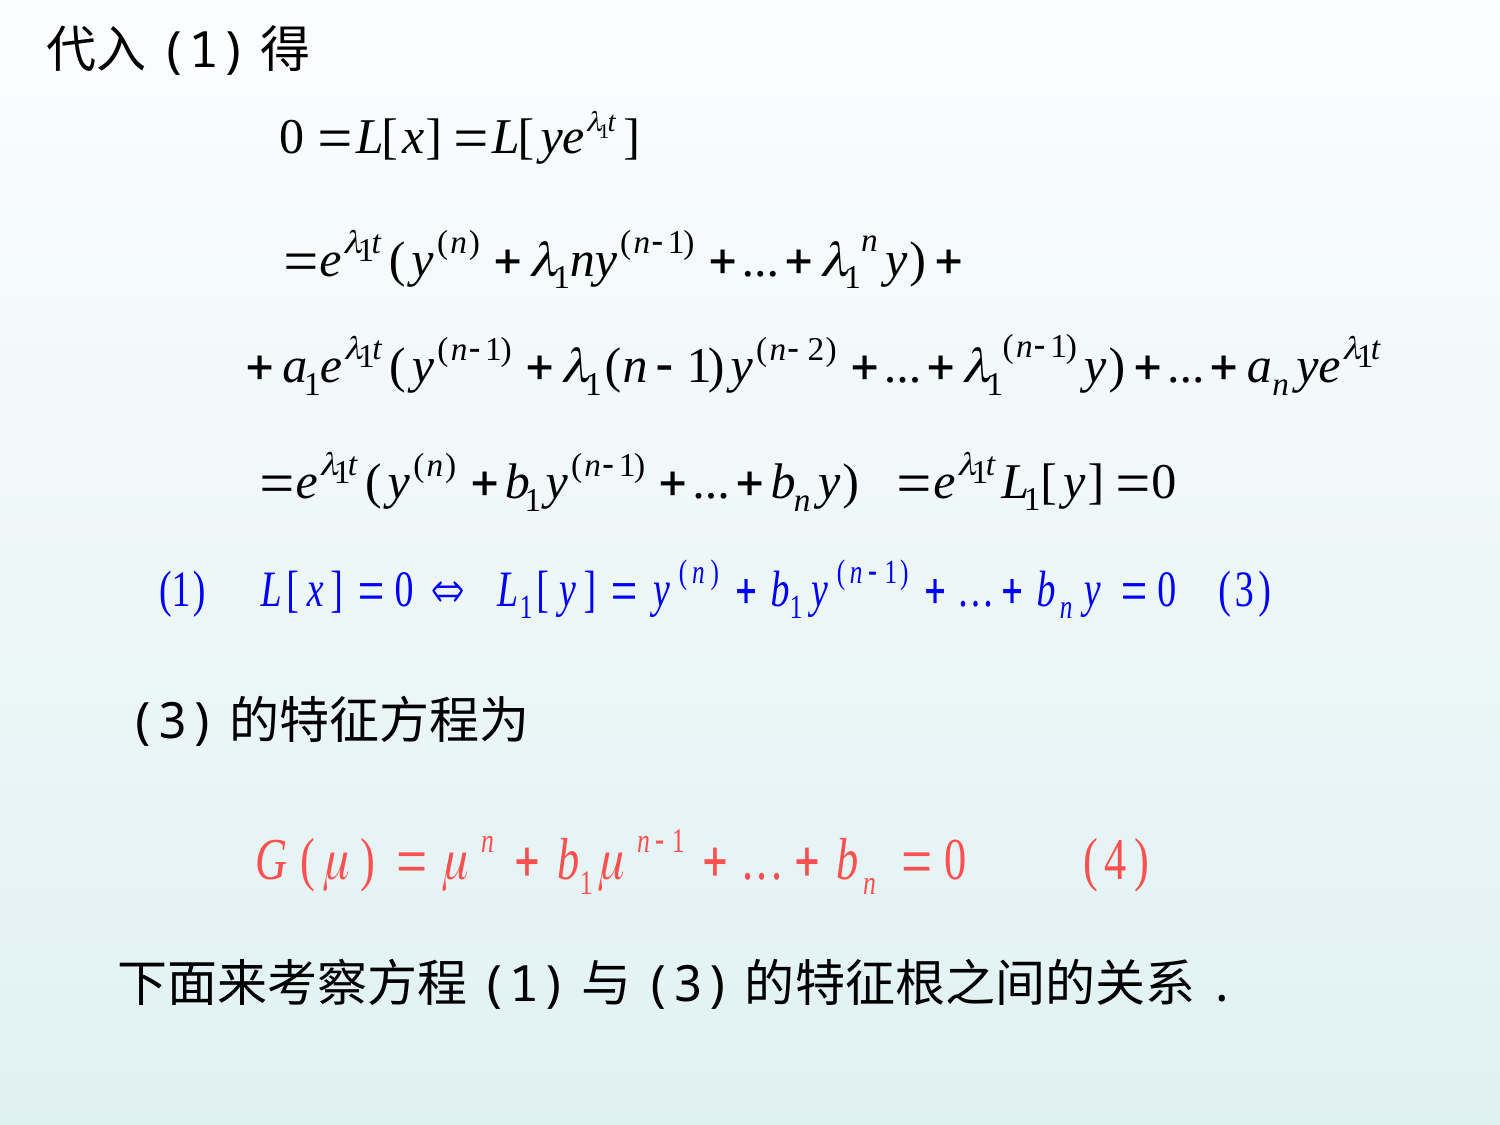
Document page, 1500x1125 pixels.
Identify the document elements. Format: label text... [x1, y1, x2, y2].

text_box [276, 103, 642, 171]
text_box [891, 444, 1180, 516]
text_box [253, 444, 863, 518]
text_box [253, 822, 1156, 900]
text_box (3)的特征方程为 [112, 680, 545, 756]
text_box 代入(1)得 [31, 10, 326, 86]
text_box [156, 550, 1278, 624]
text_box 下面来考察方程(1)与(3)的特征根之间的关系. [102, 943, 1252, 1019]
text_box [277, 220, 968, 293]
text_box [242, 326, 1386, 402]
